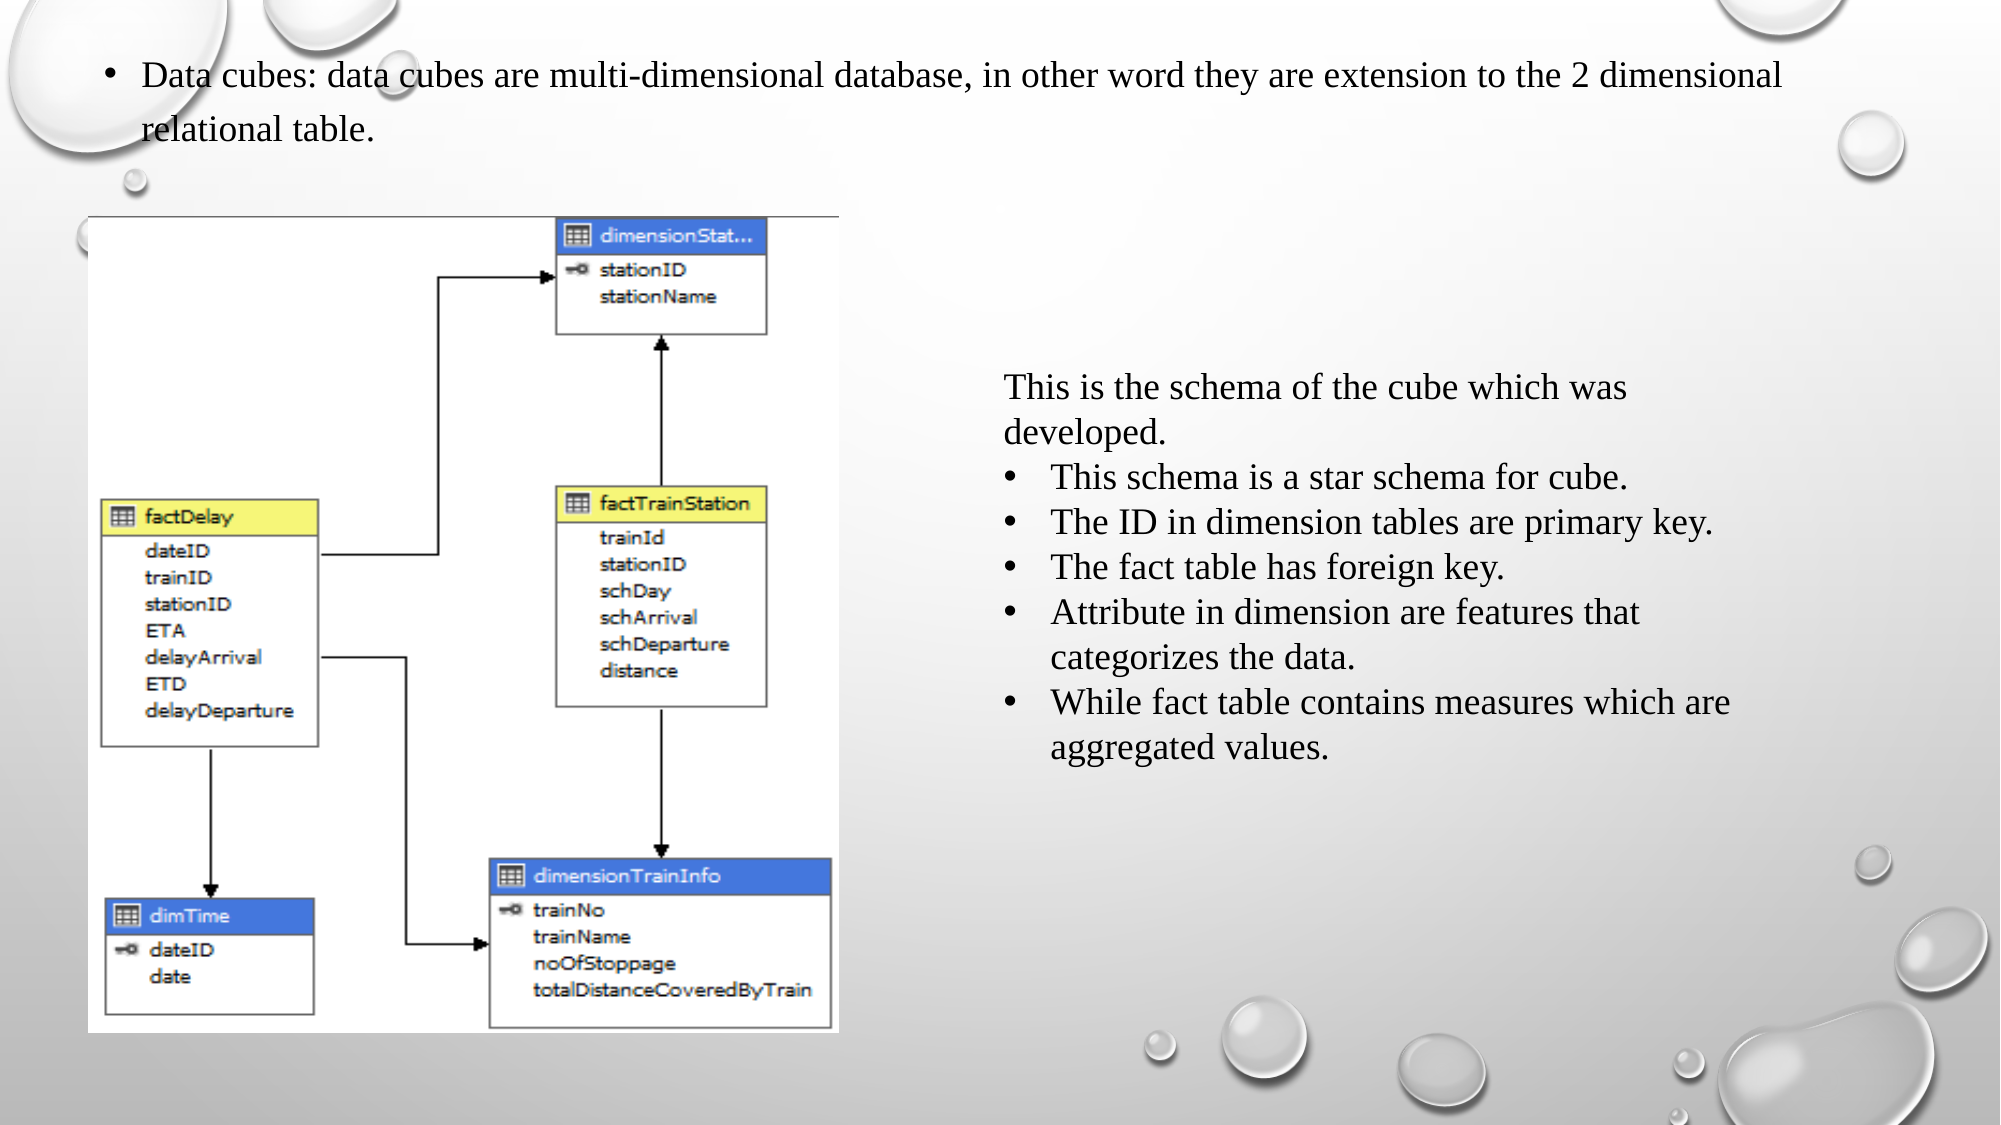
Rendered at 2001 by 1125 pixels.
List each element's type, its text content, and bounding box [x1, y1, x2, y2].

text_box This is the schema of the cube which was developed. This schema is a star schema for cube. The ID in dimension tables are primary key. The fact table has foreign key. Attribute in dimension are features that categorizes the data. While fact table contains measures which are aggregated values. [988, 355, 1754, 775]
list Data cubes: data cubes are multi-dimensional database, in other word they are extension to the 2 dimensional relational table. [88, 33, 1904, 1101]
picture [0, 0, 2000, 1125]
